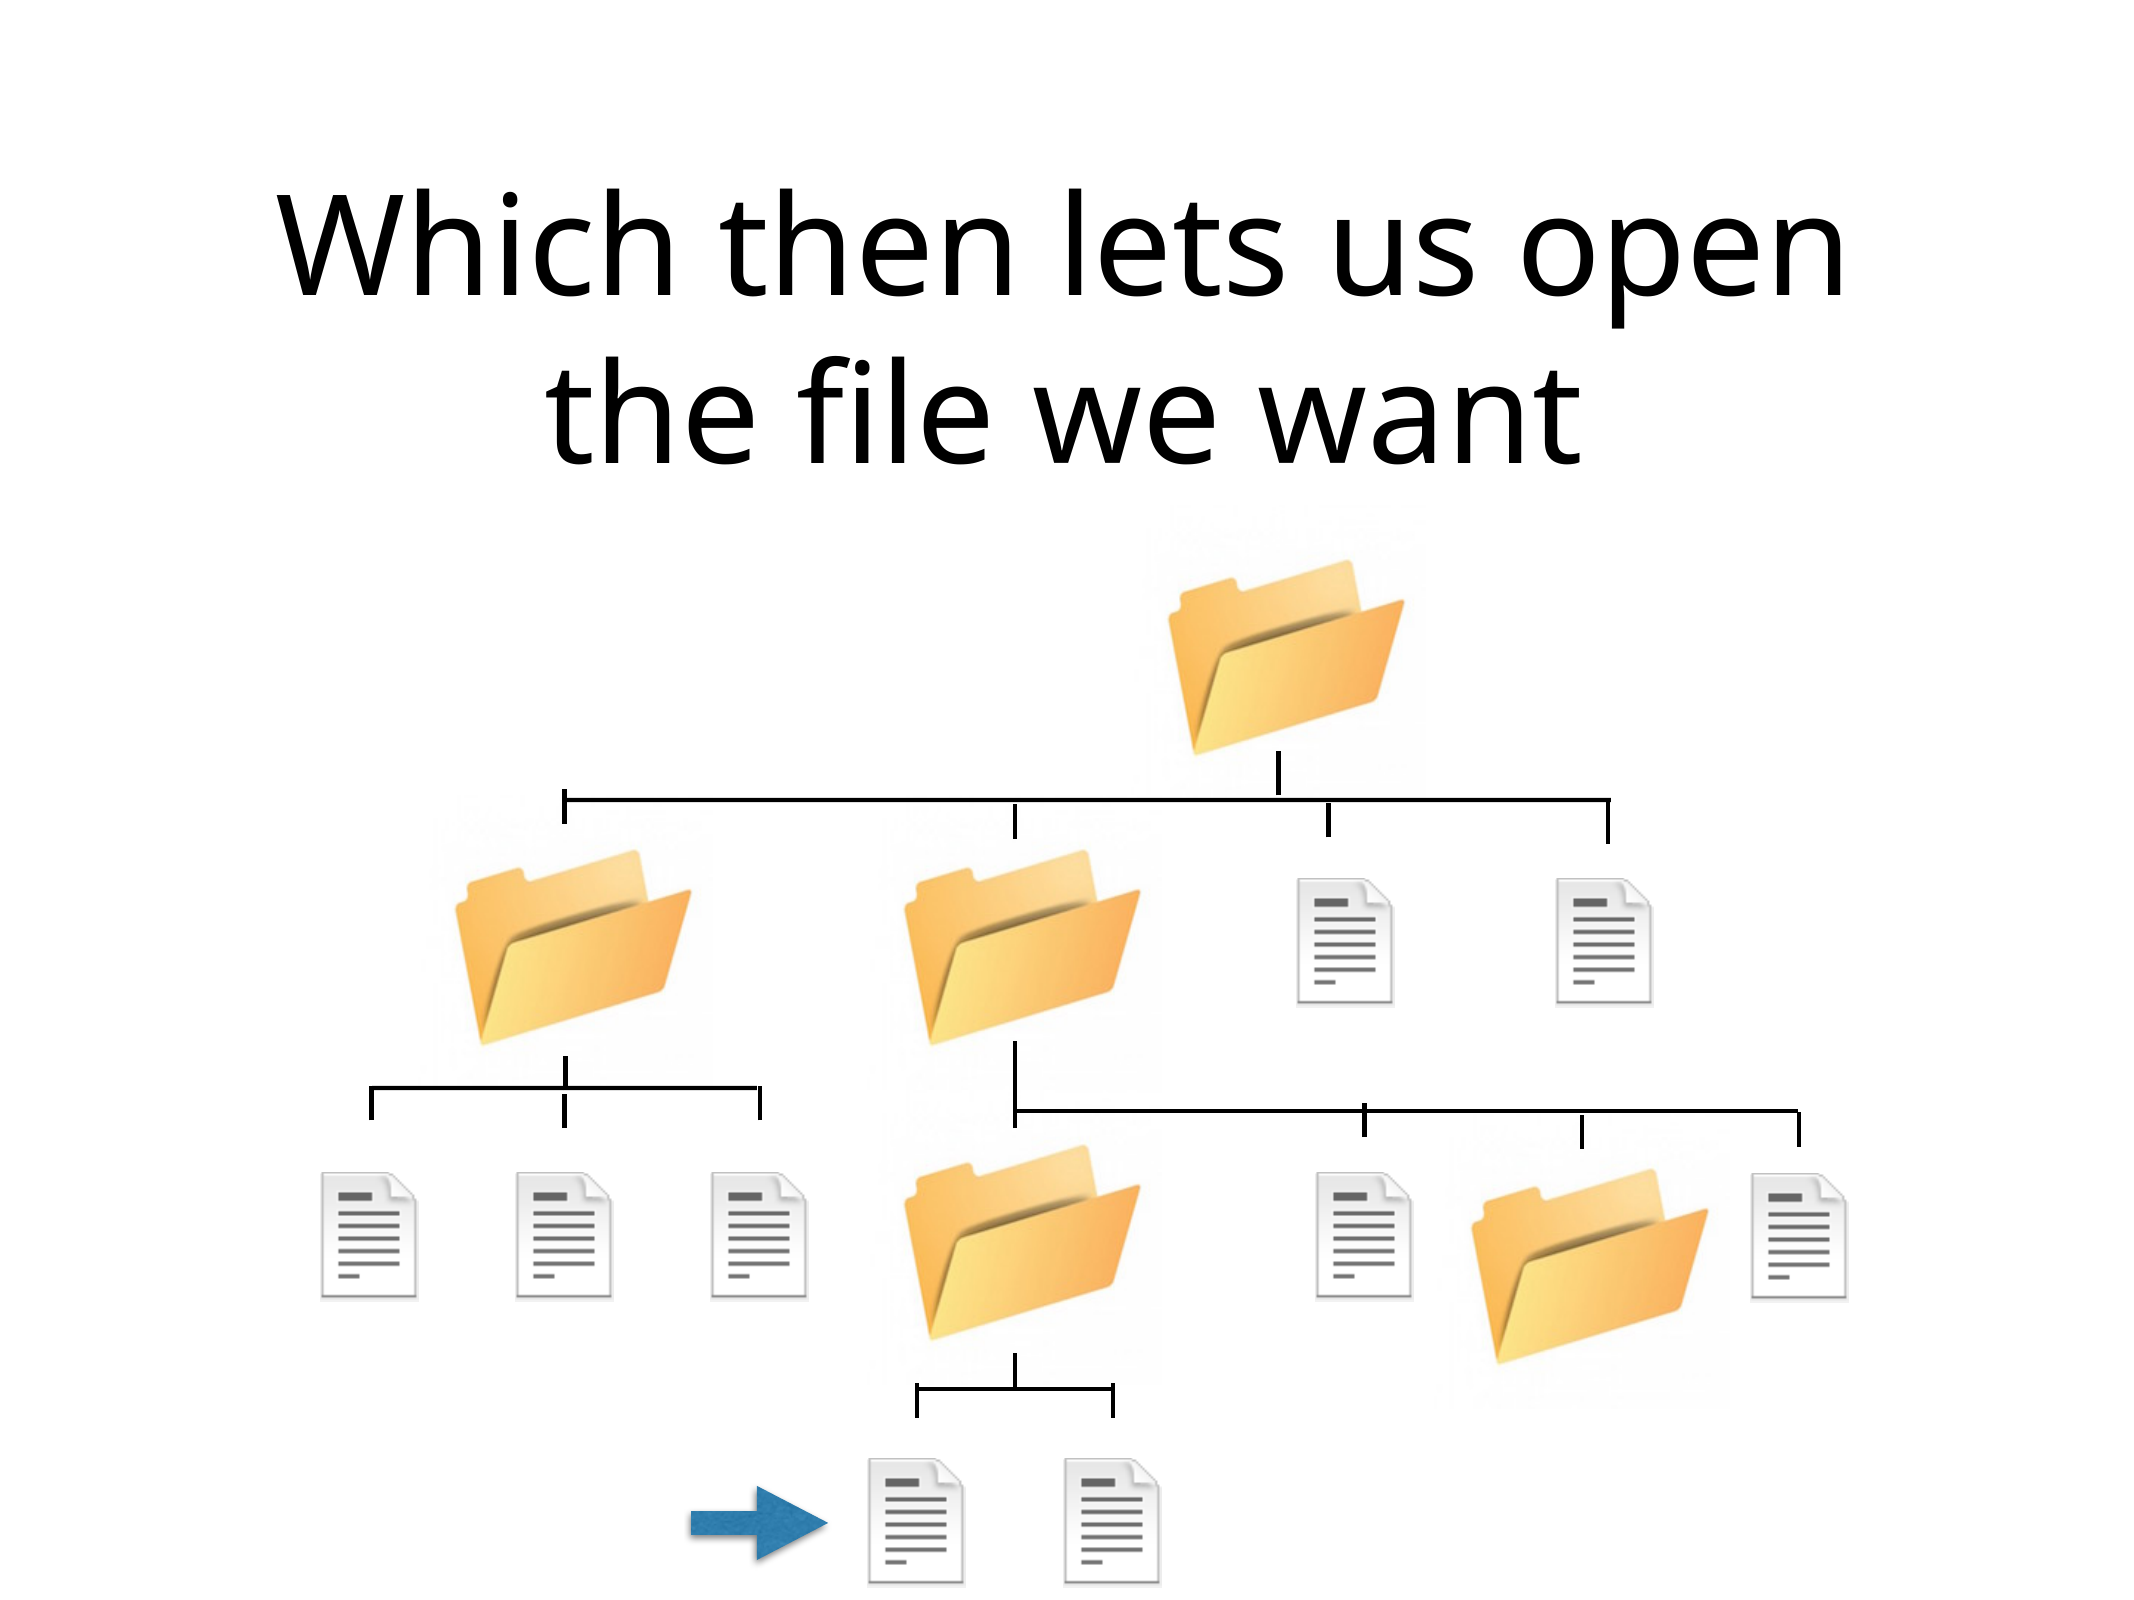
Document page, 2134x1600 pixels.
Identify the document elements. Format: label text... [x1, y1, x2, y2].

picture [1296, 877, 1395, 1008]
picture [1434, 1114, 1730, 1410]
picture [1315, 1172, 1414, 1303]
picture [418, 795, 714, 1091]
picture [1750, 1173, 1849, 1304]
picture [867, 1458, 966, 1588]
picture [867, 505, 1426, 1385]
text_box Which then lets us open the file we want [153, 146, 1975, 501]
picture [1554, 877, 1654, 1008]
picture [320, 1172, 419, 1303]
picture [710, 1172, 809, 1303]
text_box [691, 1485, 829, 1561]
picture [515, 1172, 614, 1303]
list [161, 426, 1984, 1459]
picture [1063, 1458, 1162, 1588]
